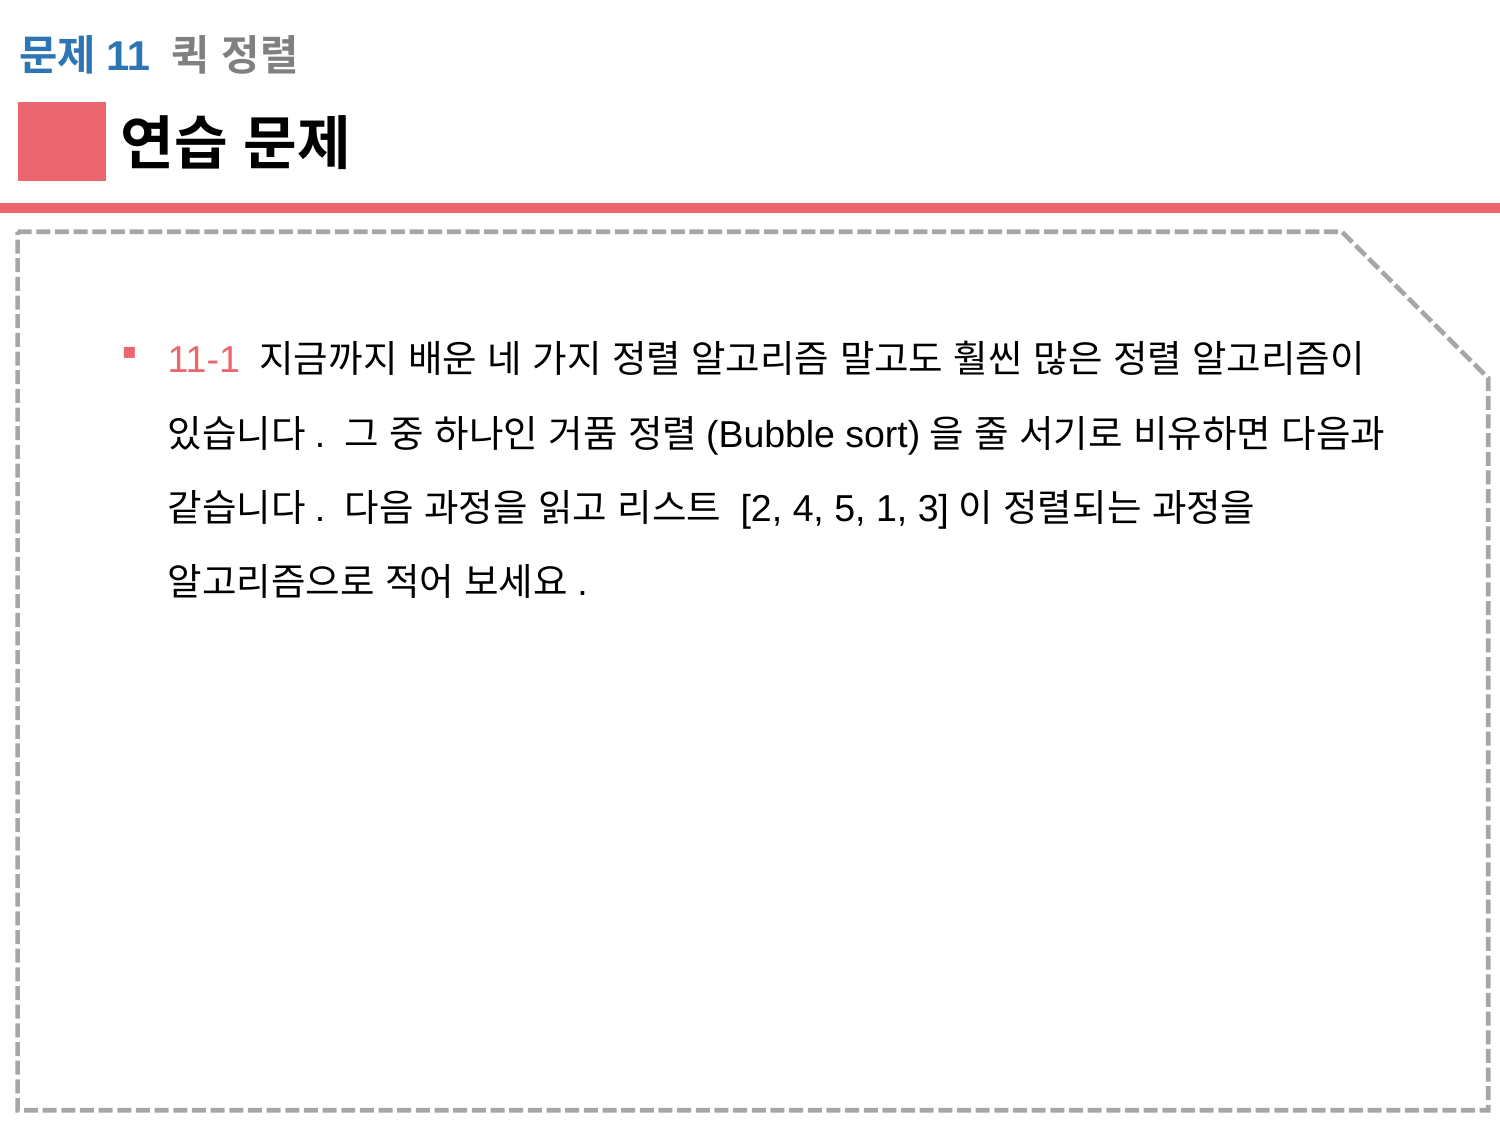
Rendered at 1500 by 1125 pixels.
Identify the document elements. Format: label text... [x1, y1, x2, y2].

text_box 11-1 지금까지 배운 네 가지 정렬 알고리즘 말고도 훨씬 많은 정렬 알고리즘이 있습니다. 그 중 하나인 거품 정렬(Bubble sort)을 줄 서기로 비유하면 다음과 같습니다. 다음 과정을 읽고 리스트 [2, 4, 5, 1, 3]이 정렬되는 과정을 알고리즘으로 적어 보세요. [106, 298, 1422, 611]
text_box [17, 101, 106, 182]
text_box 문제11 퀵 정렬 [4, 21, 1422, 86]
text_box [16, 230, 1490, 1112]
text_box 연습 문제 [106, 98, 1489, 184]
